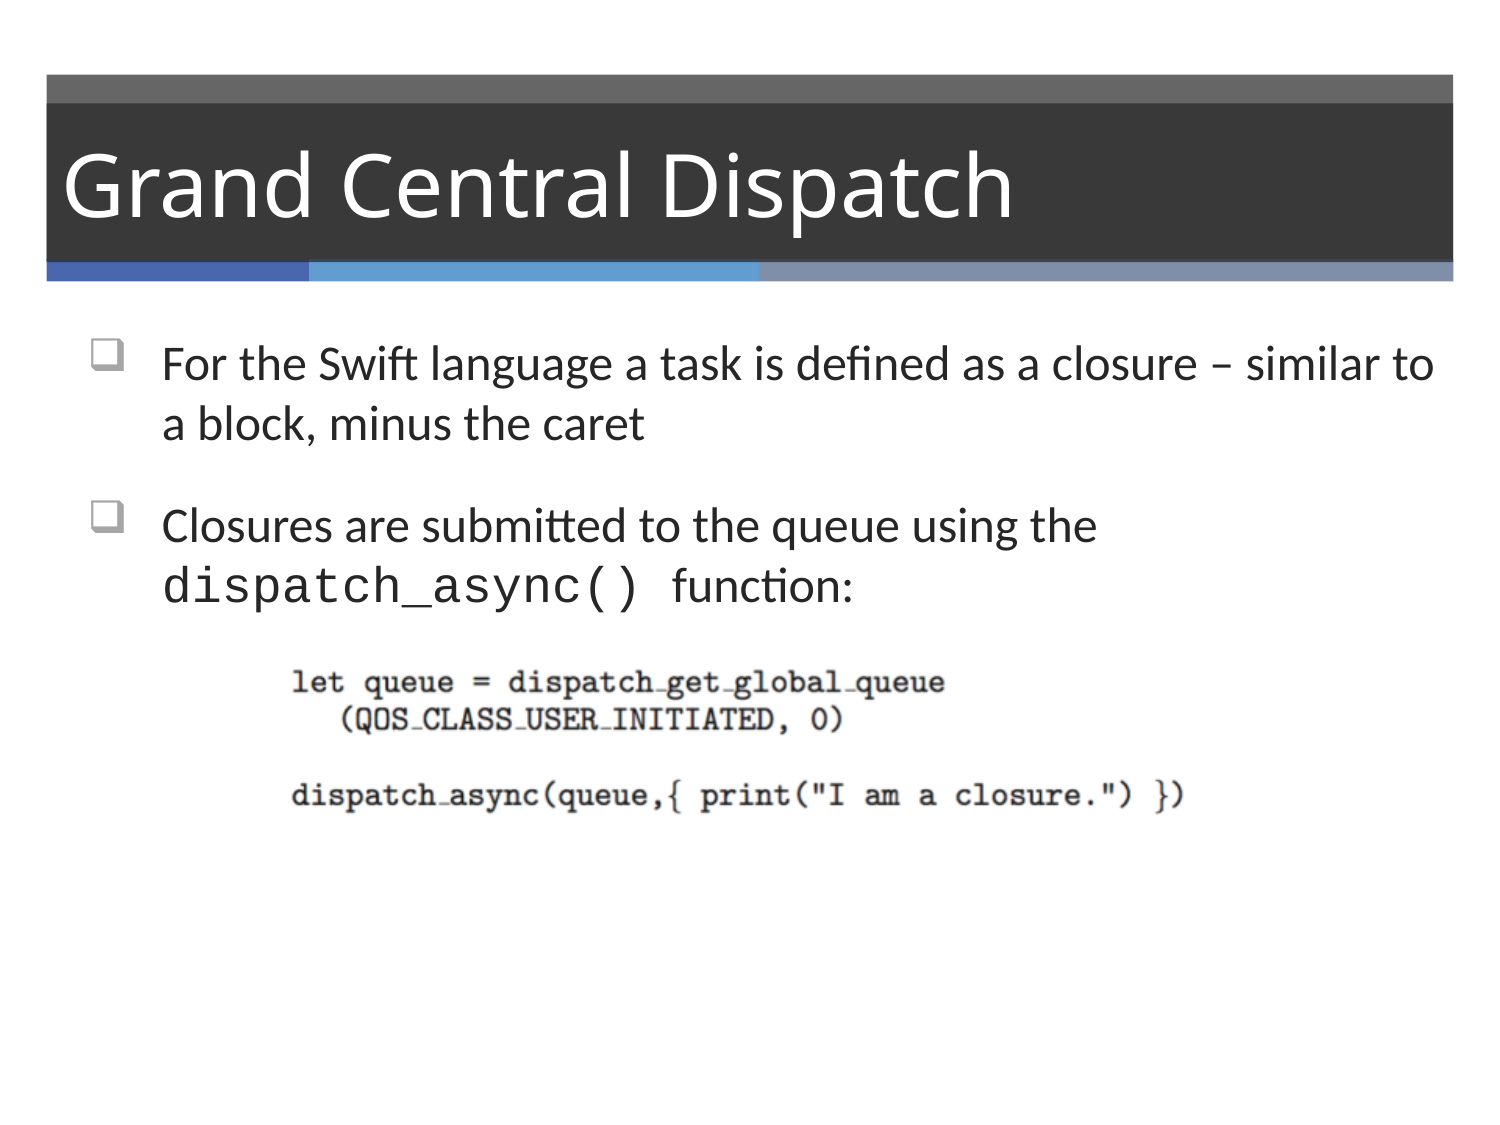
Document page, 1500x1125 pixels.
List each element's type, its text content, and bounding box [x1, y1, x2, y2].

title Grand Central Dispatch [46, 103, 1454, 263]
list For the Swift language a task is defined as a closure – similar to a block, minus the caret Closures are submitted to the queue using the dispatch_async() function: [72, 323, 1454, 979]
picture [247, 636, 1216, 840]
